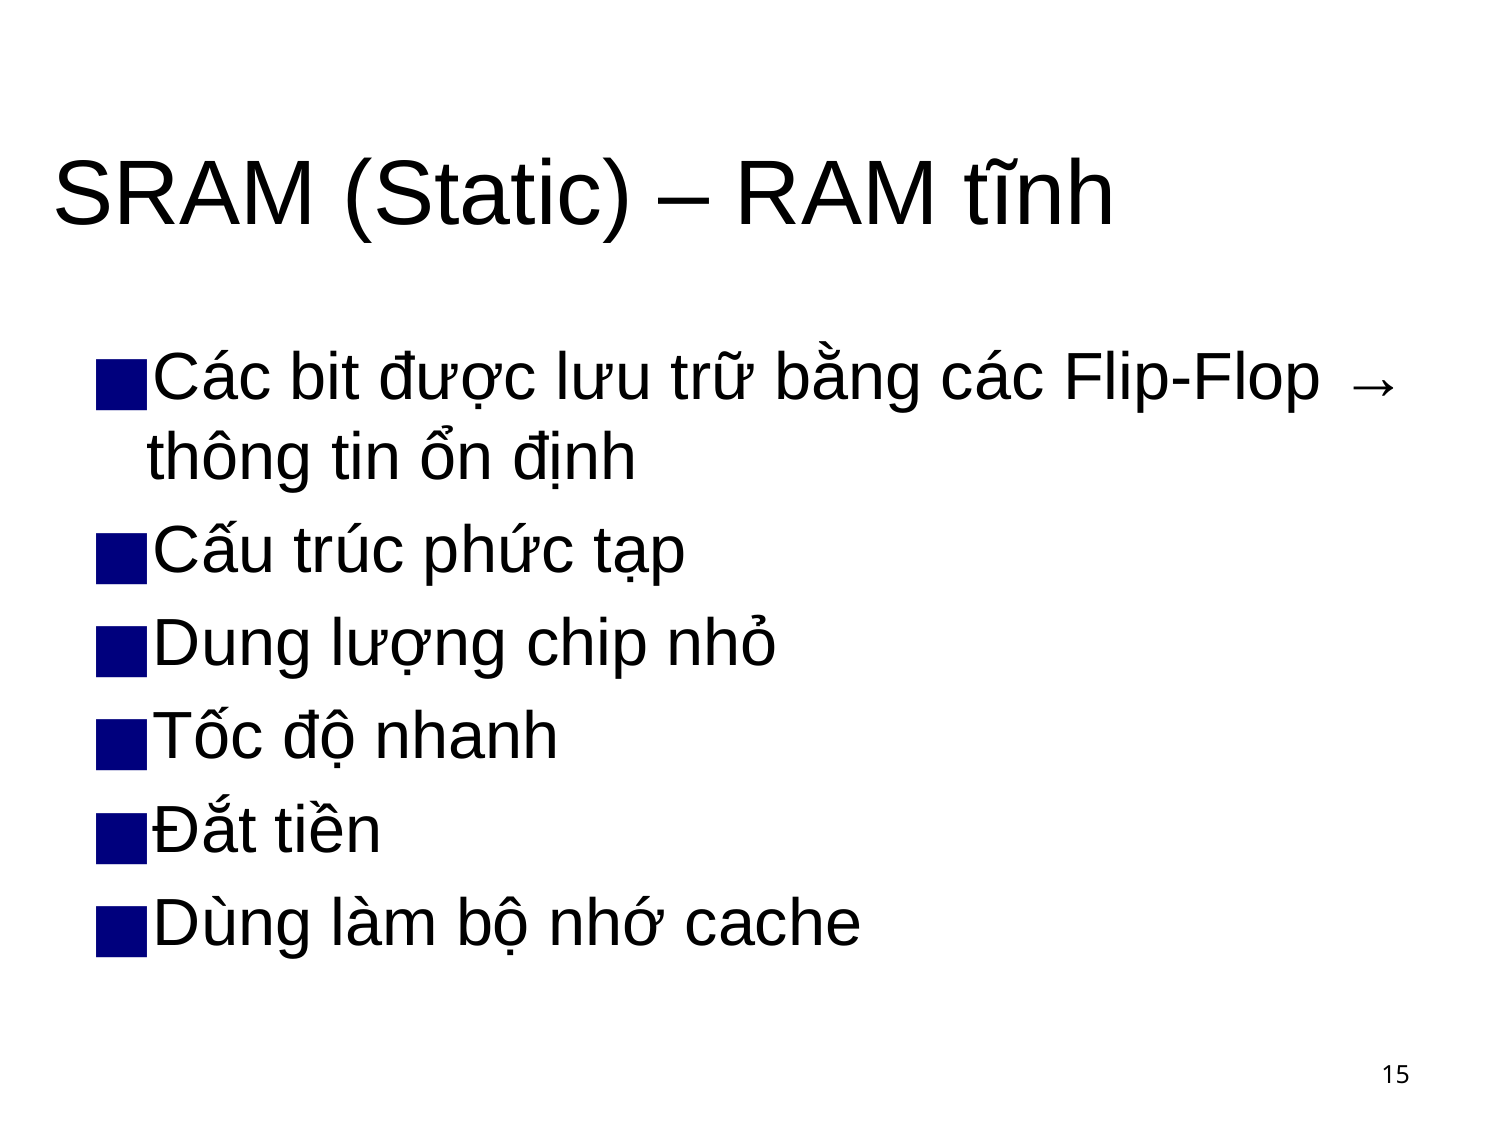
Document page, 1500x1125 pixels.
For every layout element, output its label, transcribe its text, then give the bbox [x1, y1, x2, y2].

title SRAM (Static) – RAM tĩnh [37, 75, 1475, 300]
list Các bit được lưu trữ bằng các Flip-Flop → thông tin ổn định Cấu trúc phức tạp Dung lượng chip nhỏ Tốc độ nhanh Đắt tiền Dùng làm bộ nhớ cache [75, 324, 1463, 1050]
slide_number ‹#› [1074, 1025, 1425, 1100]
